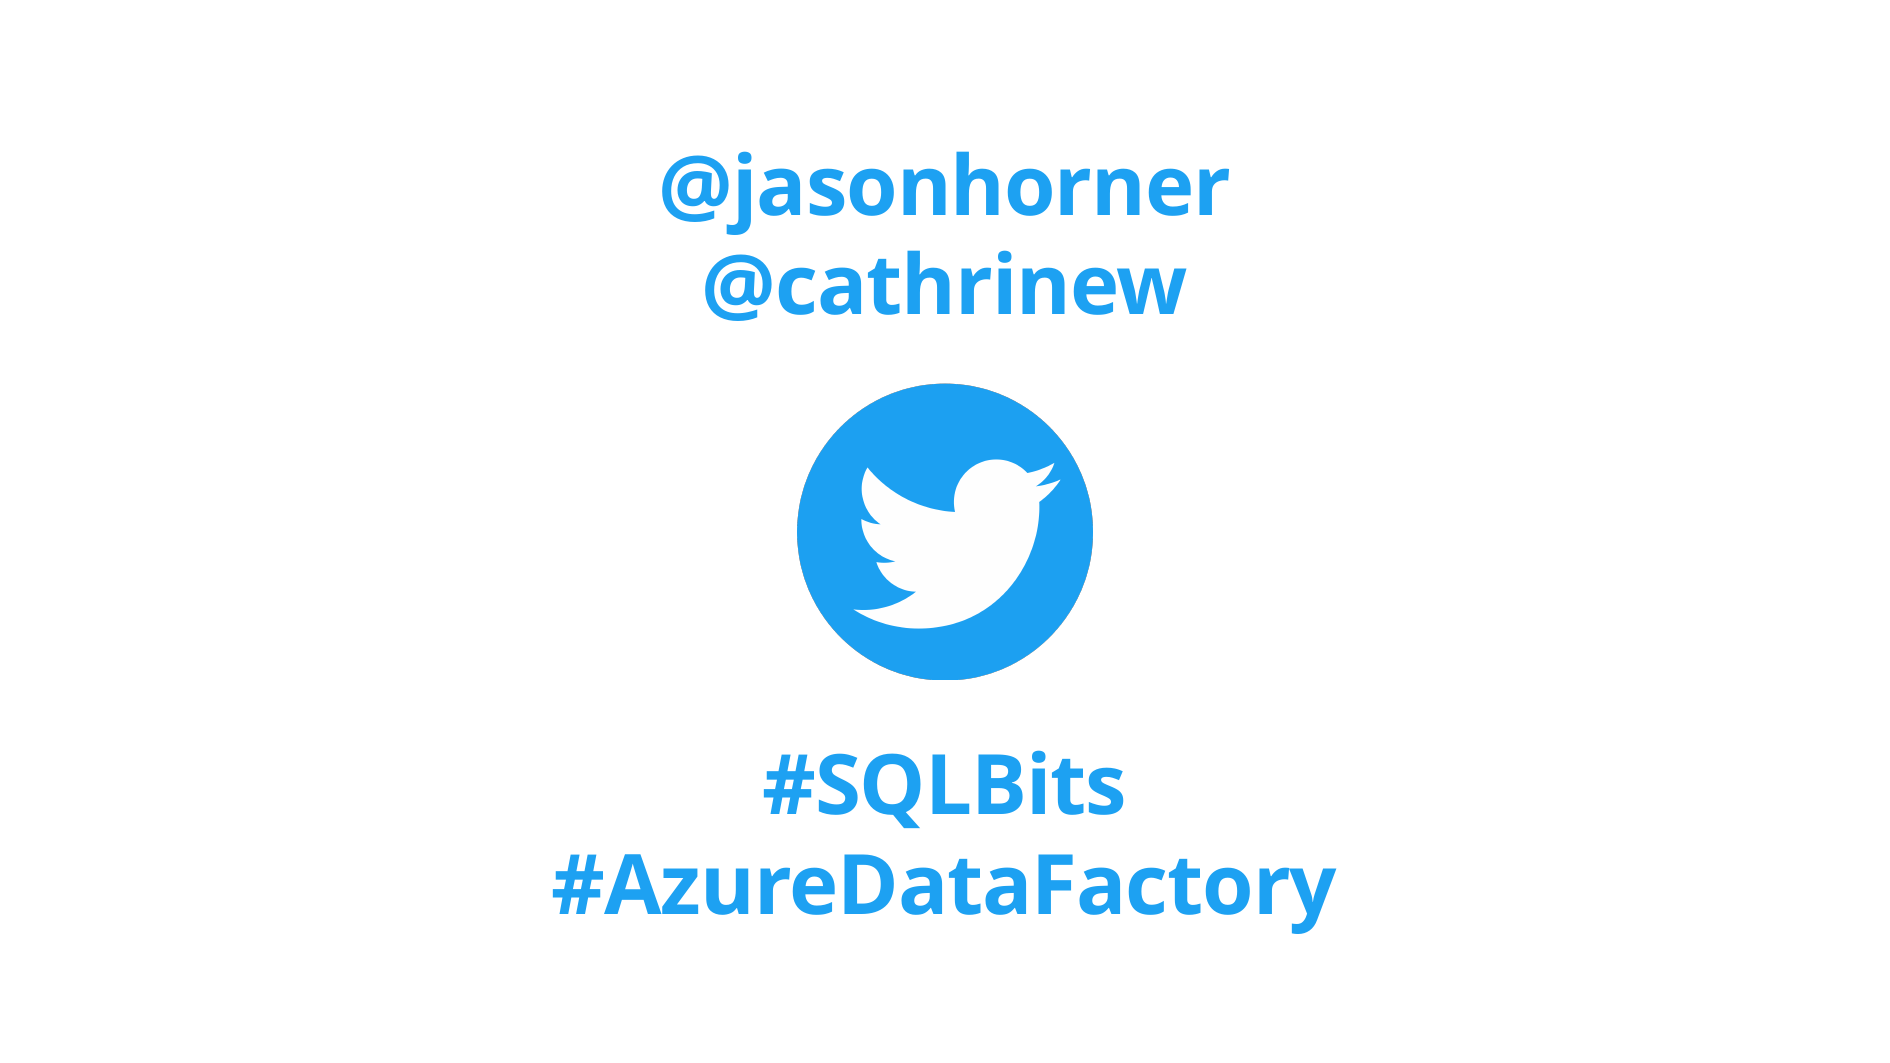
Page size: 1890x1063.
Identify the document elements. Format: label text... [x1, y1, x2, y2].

picture [796, 383, 1093, 680]
title @jasonhorner @cathrinew #SQLBits #AzureDataFactory [59, 59, 1831, 1004]
